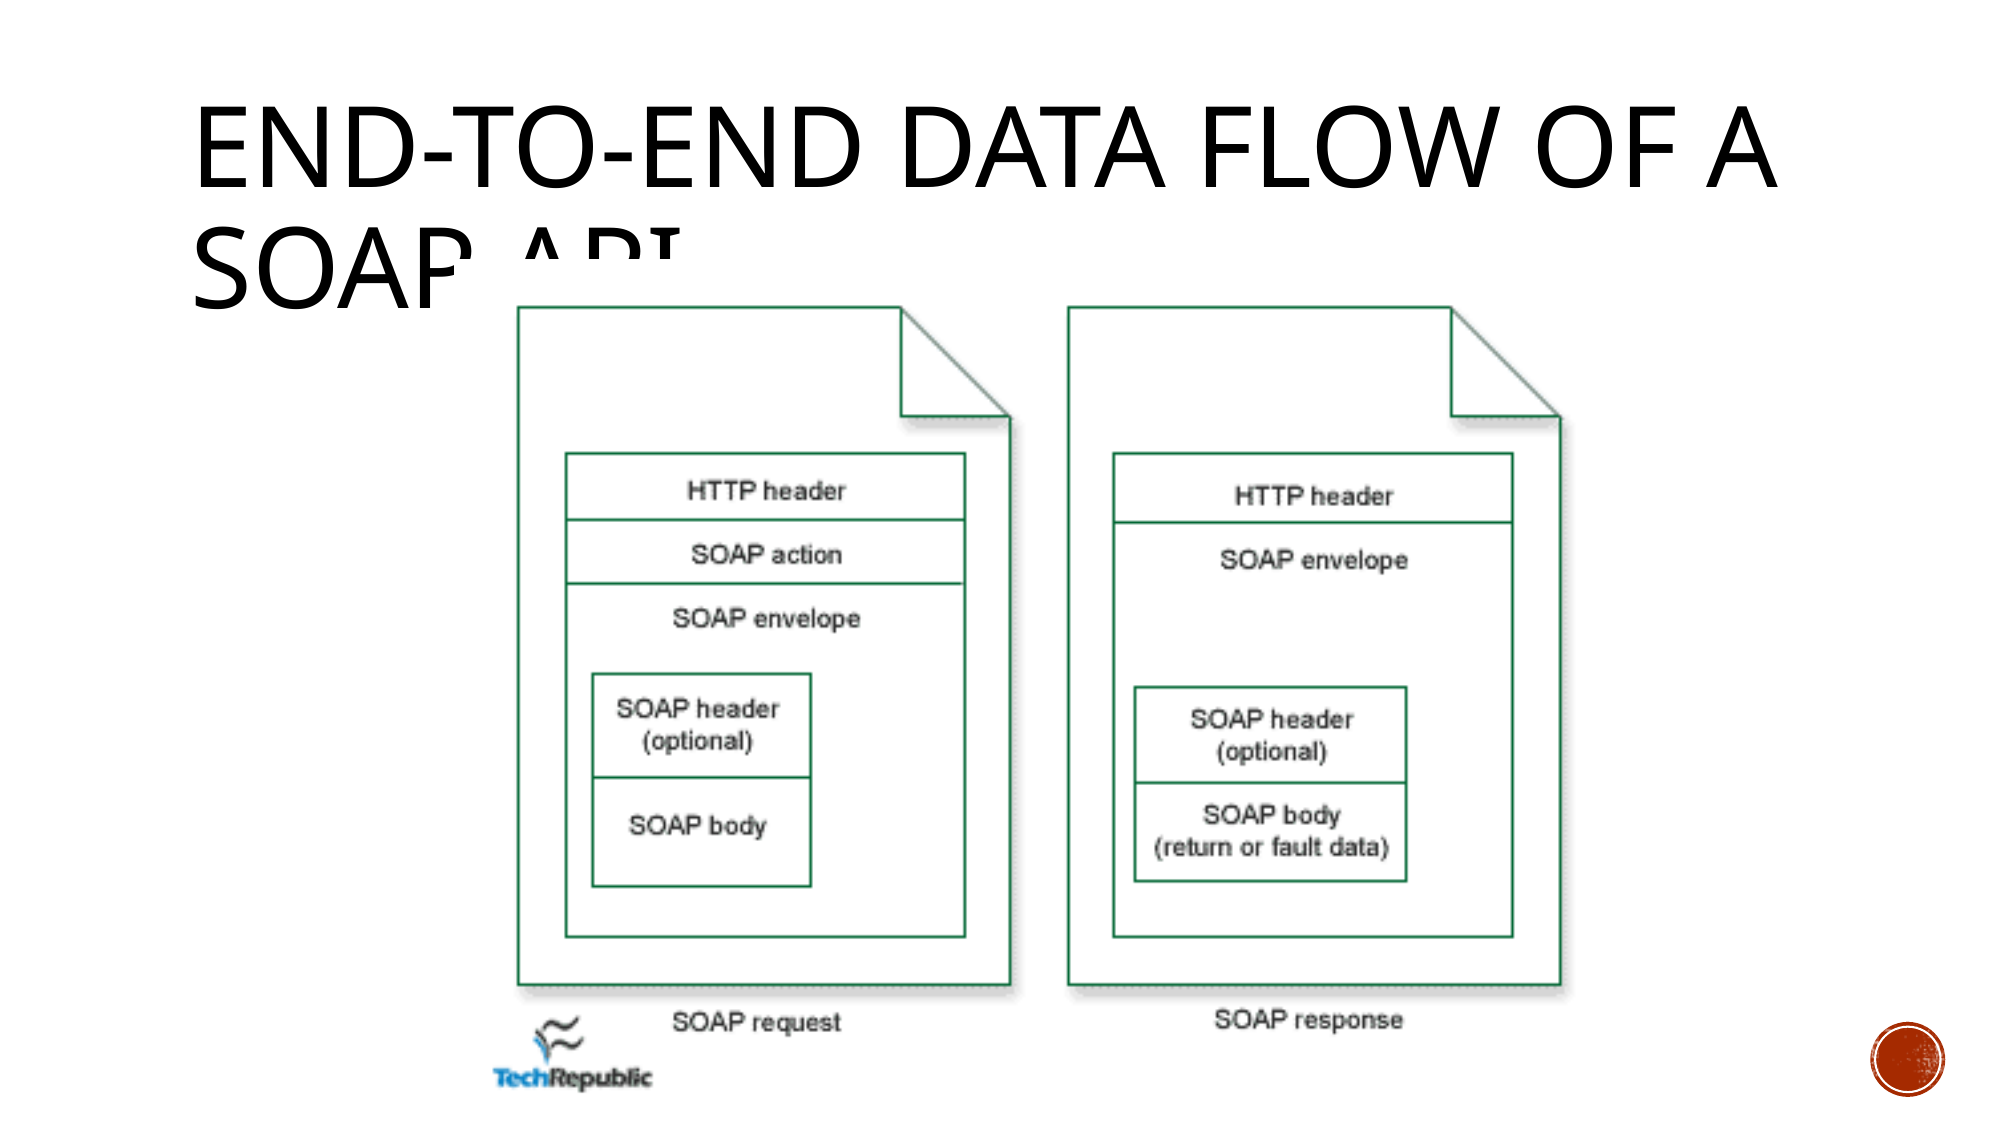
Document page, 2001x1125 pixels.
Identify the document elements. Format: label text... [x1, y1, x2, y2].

title End-to-end data flow of a soap api [175, 79, 1826, 344]
picture [454, 259, 1605, 1125]
